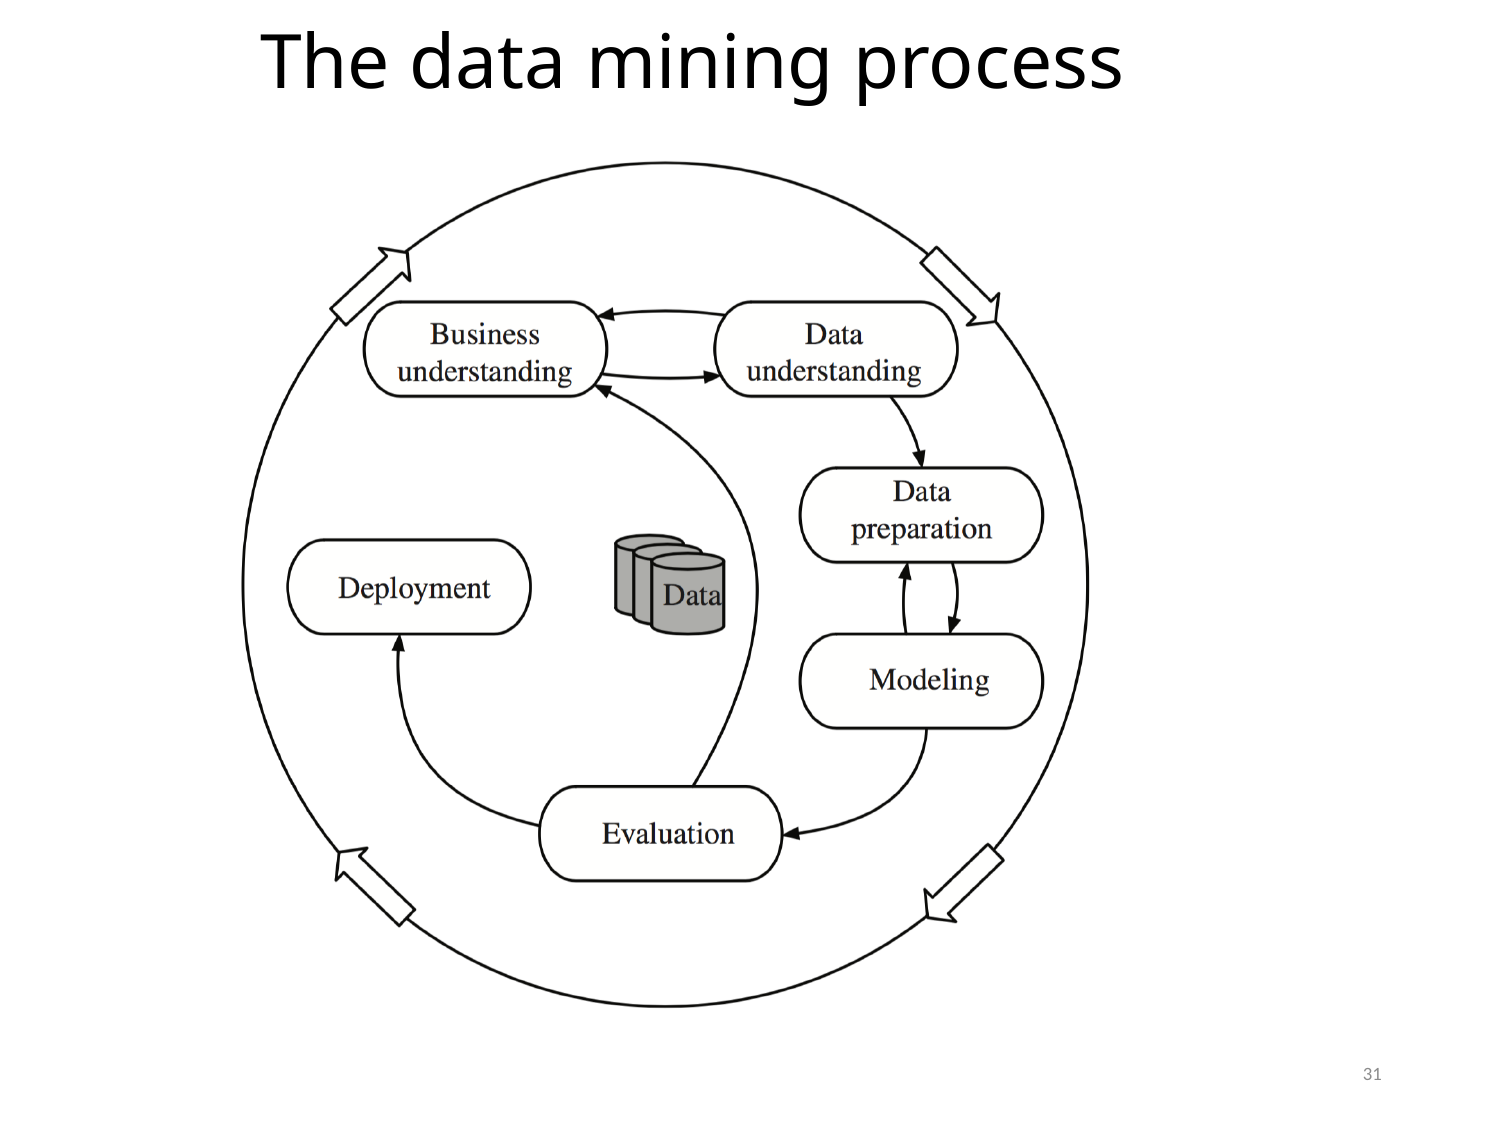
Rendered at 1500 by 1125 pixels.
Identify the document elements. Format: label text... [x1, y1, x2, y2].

slide_number 31 [1059, 1042, 1397, 1103]
title The data mining process [245, 0, 1500, 159]
picture [219, 137, 1118, 1022]
